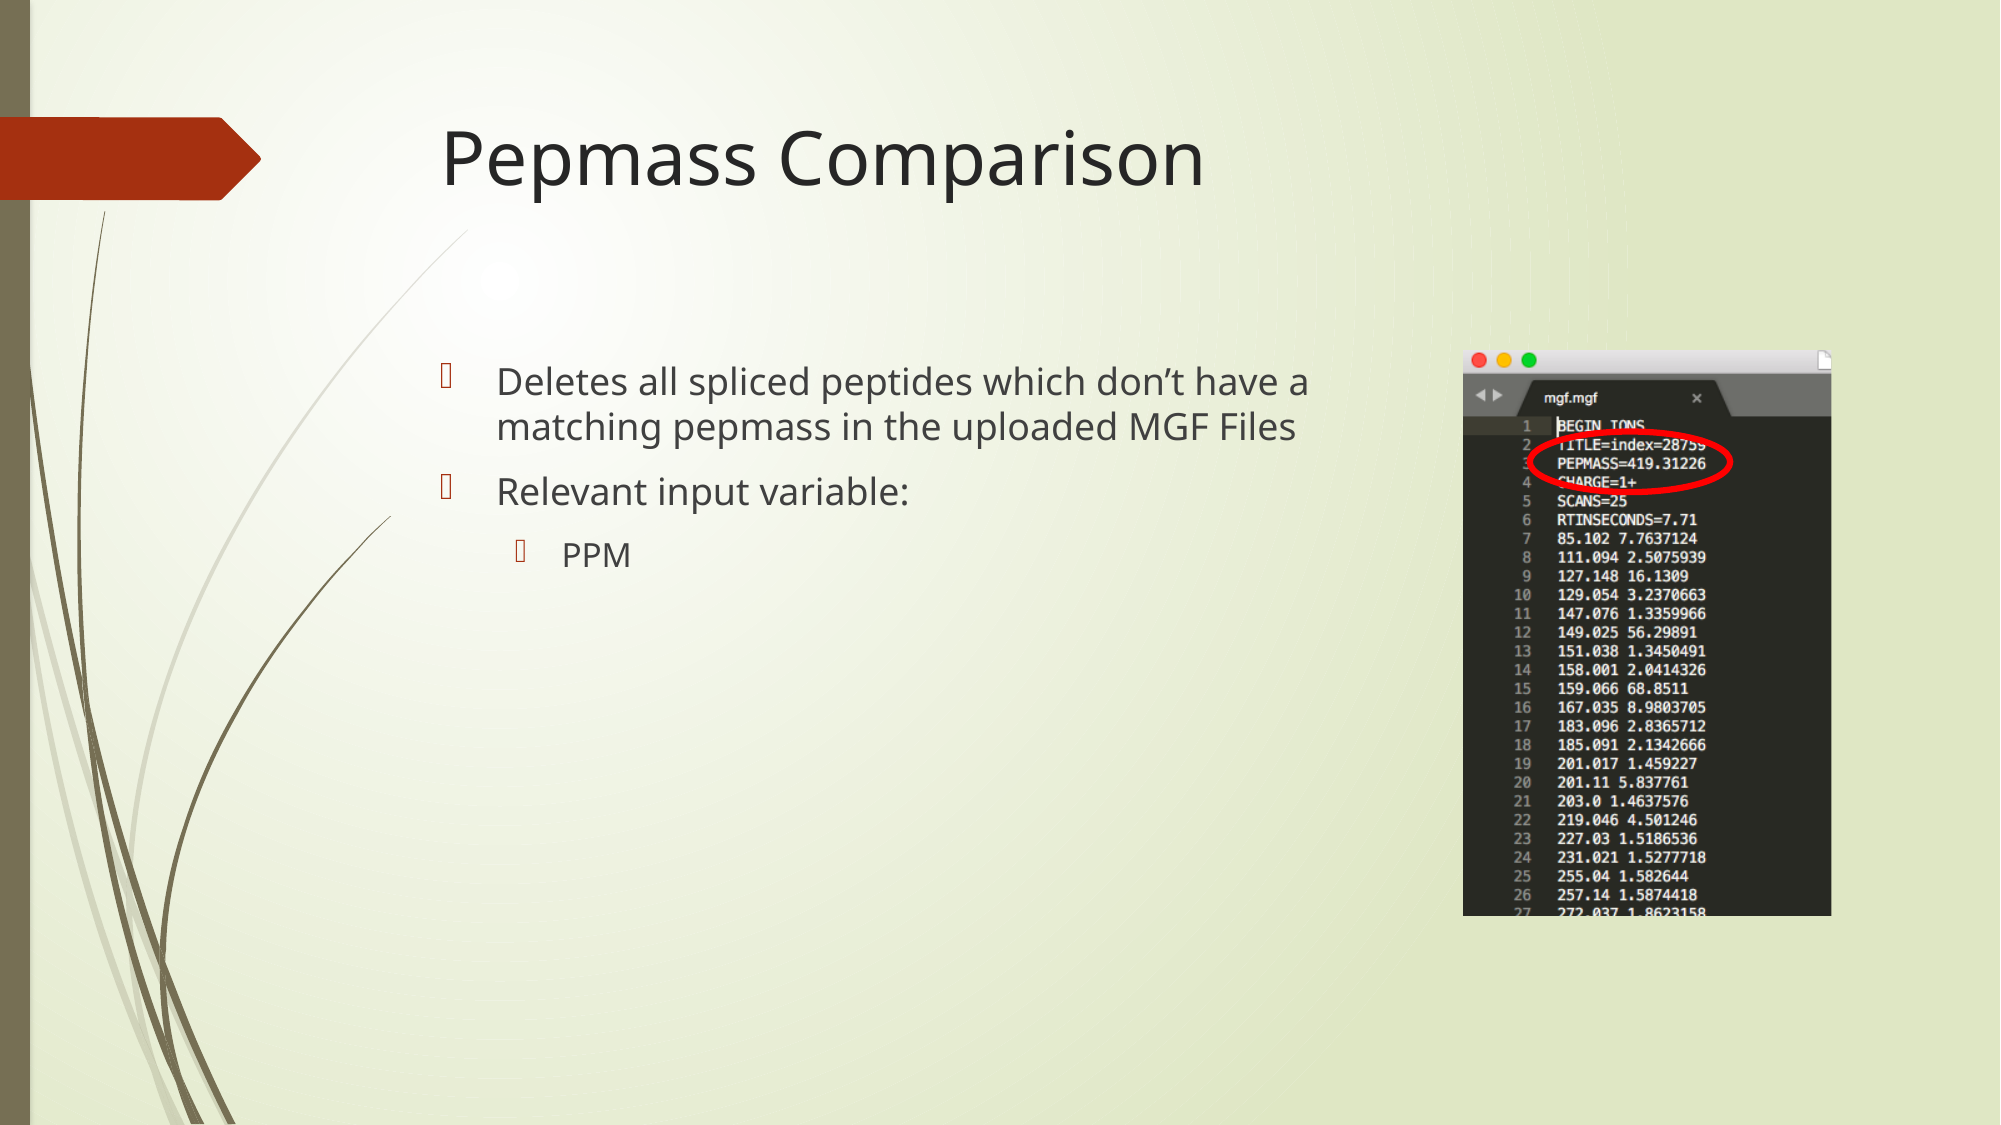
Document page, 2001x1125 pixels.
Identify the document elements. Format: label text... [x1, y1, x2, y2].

title Pepmass Comparison [425, 102, 1888, 313]
picture [1462, 349, 1832, 916]
list Deletes all spliced peptides which don’t have a matching pepmass in the uploaded MGF Files Relevant input variable: PPM [424, 350, 1888, 970]
